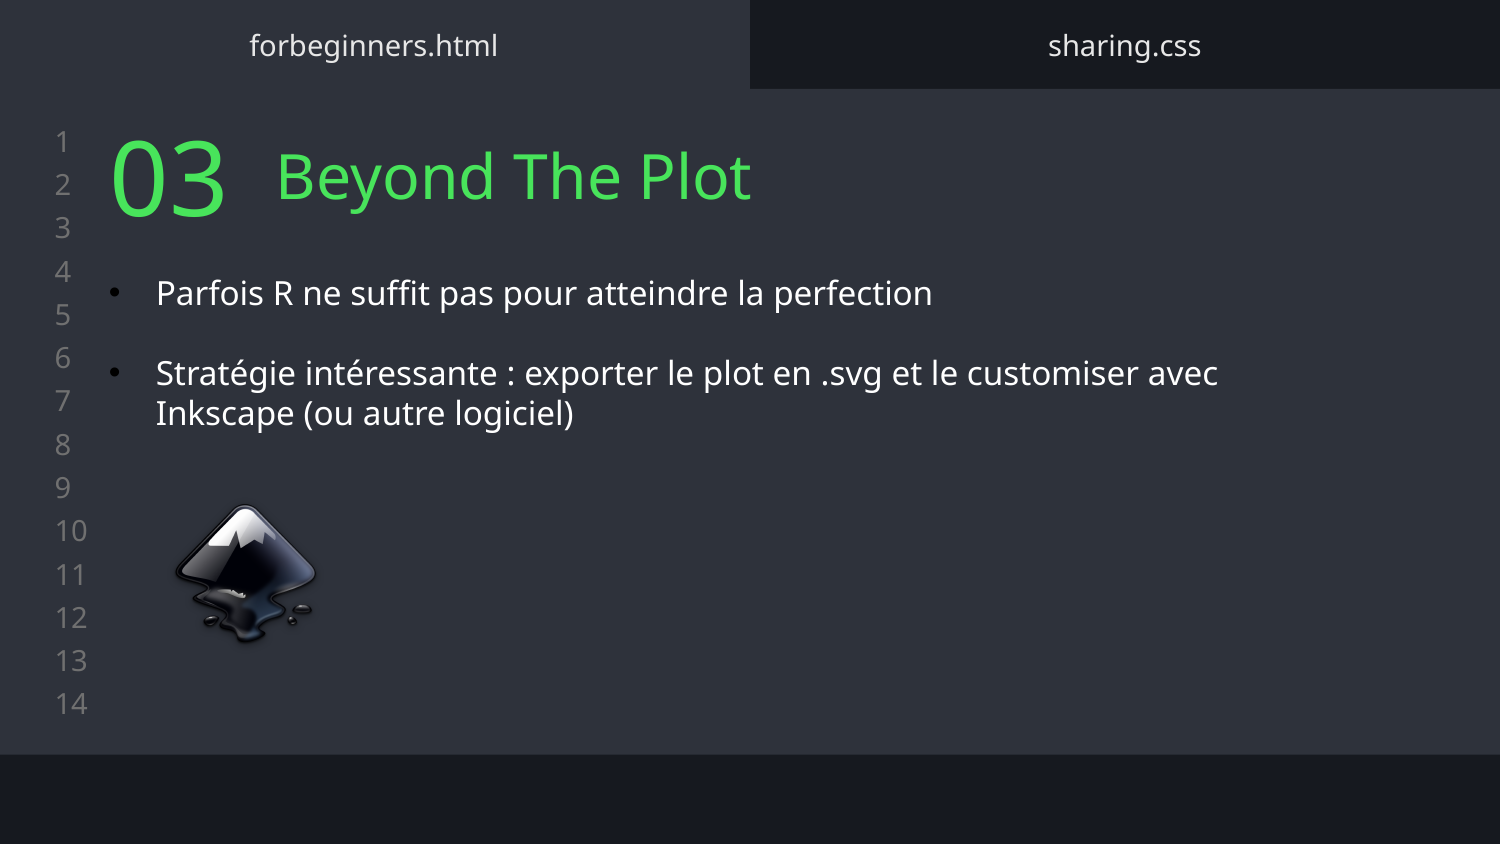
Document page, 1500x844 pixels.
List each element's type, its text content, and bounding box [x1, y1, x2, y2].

subtitle sharing.css [750, 15, 1500, 74]
text_box Parfois R ne suffit pas pour atteindre la perfection Stratégie intéressante : exporter le plot en .svg et le customiser avec Inkscape (ou autre logiciel) [94, 264, 1374, 440]
subtitle forbeginners.html [0, 15, 749, 74]
picture [165, 495, 326, 656]
title Beyond The Plot [260, 112, 1298, 236]
title 03 [94, 83, 397, 264]
